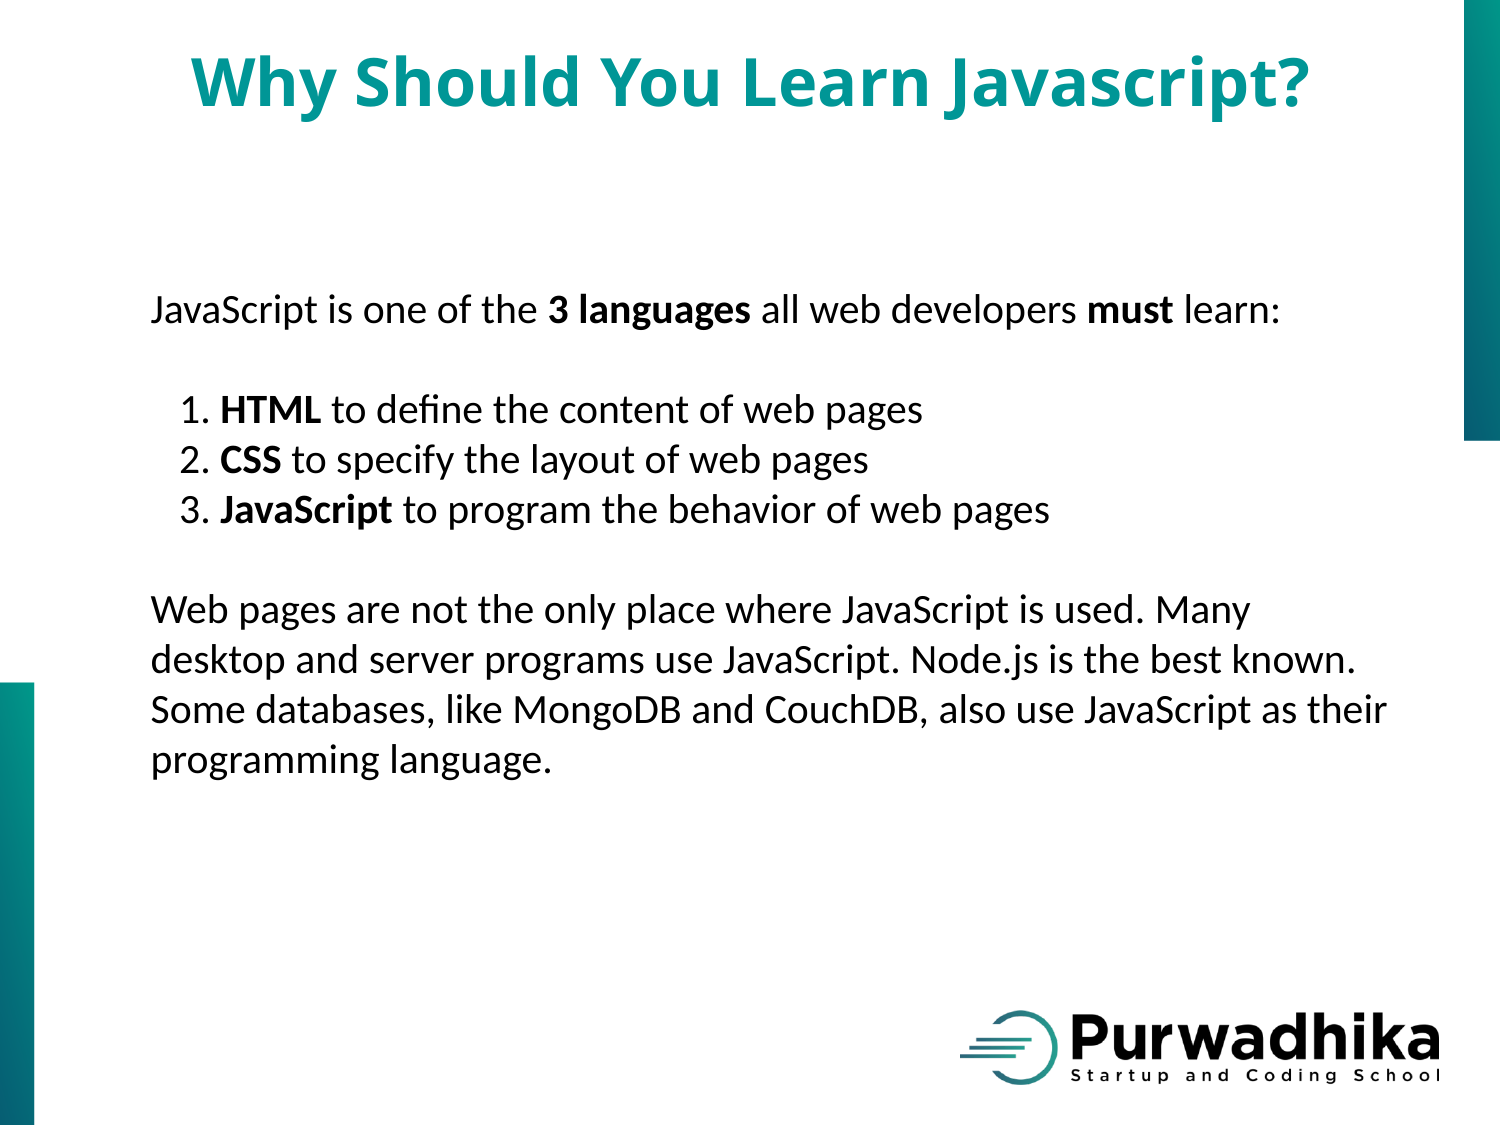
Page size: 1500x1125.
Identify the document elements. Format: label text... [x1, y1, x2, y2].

text_box [980, 971, 1467, 1095]
text_box Why Should You Learn Javascript? [94, 0, 1408, 177]
picture [0, 0, 1500, 1125]
text_box JavaScript is one of the 3 languages all web developers must learn: 1. HTML to define the content of web pages 2. CSS to specify the layout of web pages 3. JavaScript to program the behavior of web pages Web pages are not the only place where JavaScript is used. Many desktop and server programs use JavaScript. Node.js is the best known. Some databases, like MongoDB and CouchDB, also use JavaScript as their programming language. [135, 274, 1408, 789]
